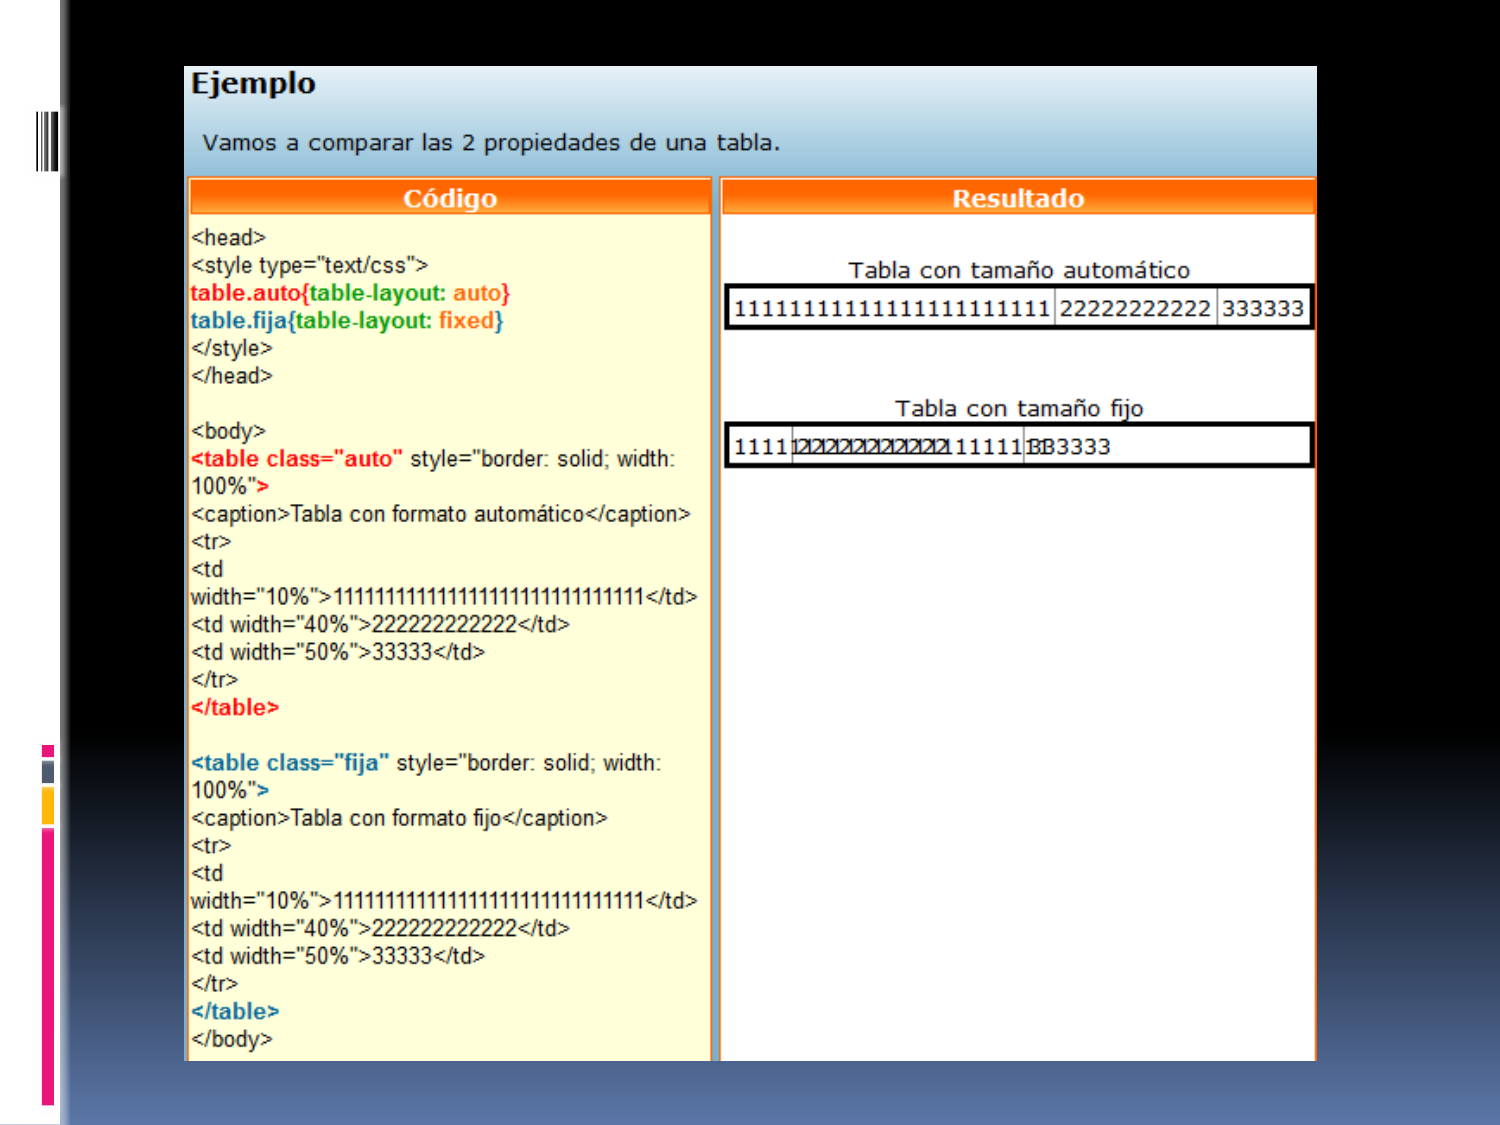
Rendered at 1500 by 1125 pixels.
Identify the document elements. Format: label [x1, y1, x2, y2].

picture [184, 65, 1318, 1061]
